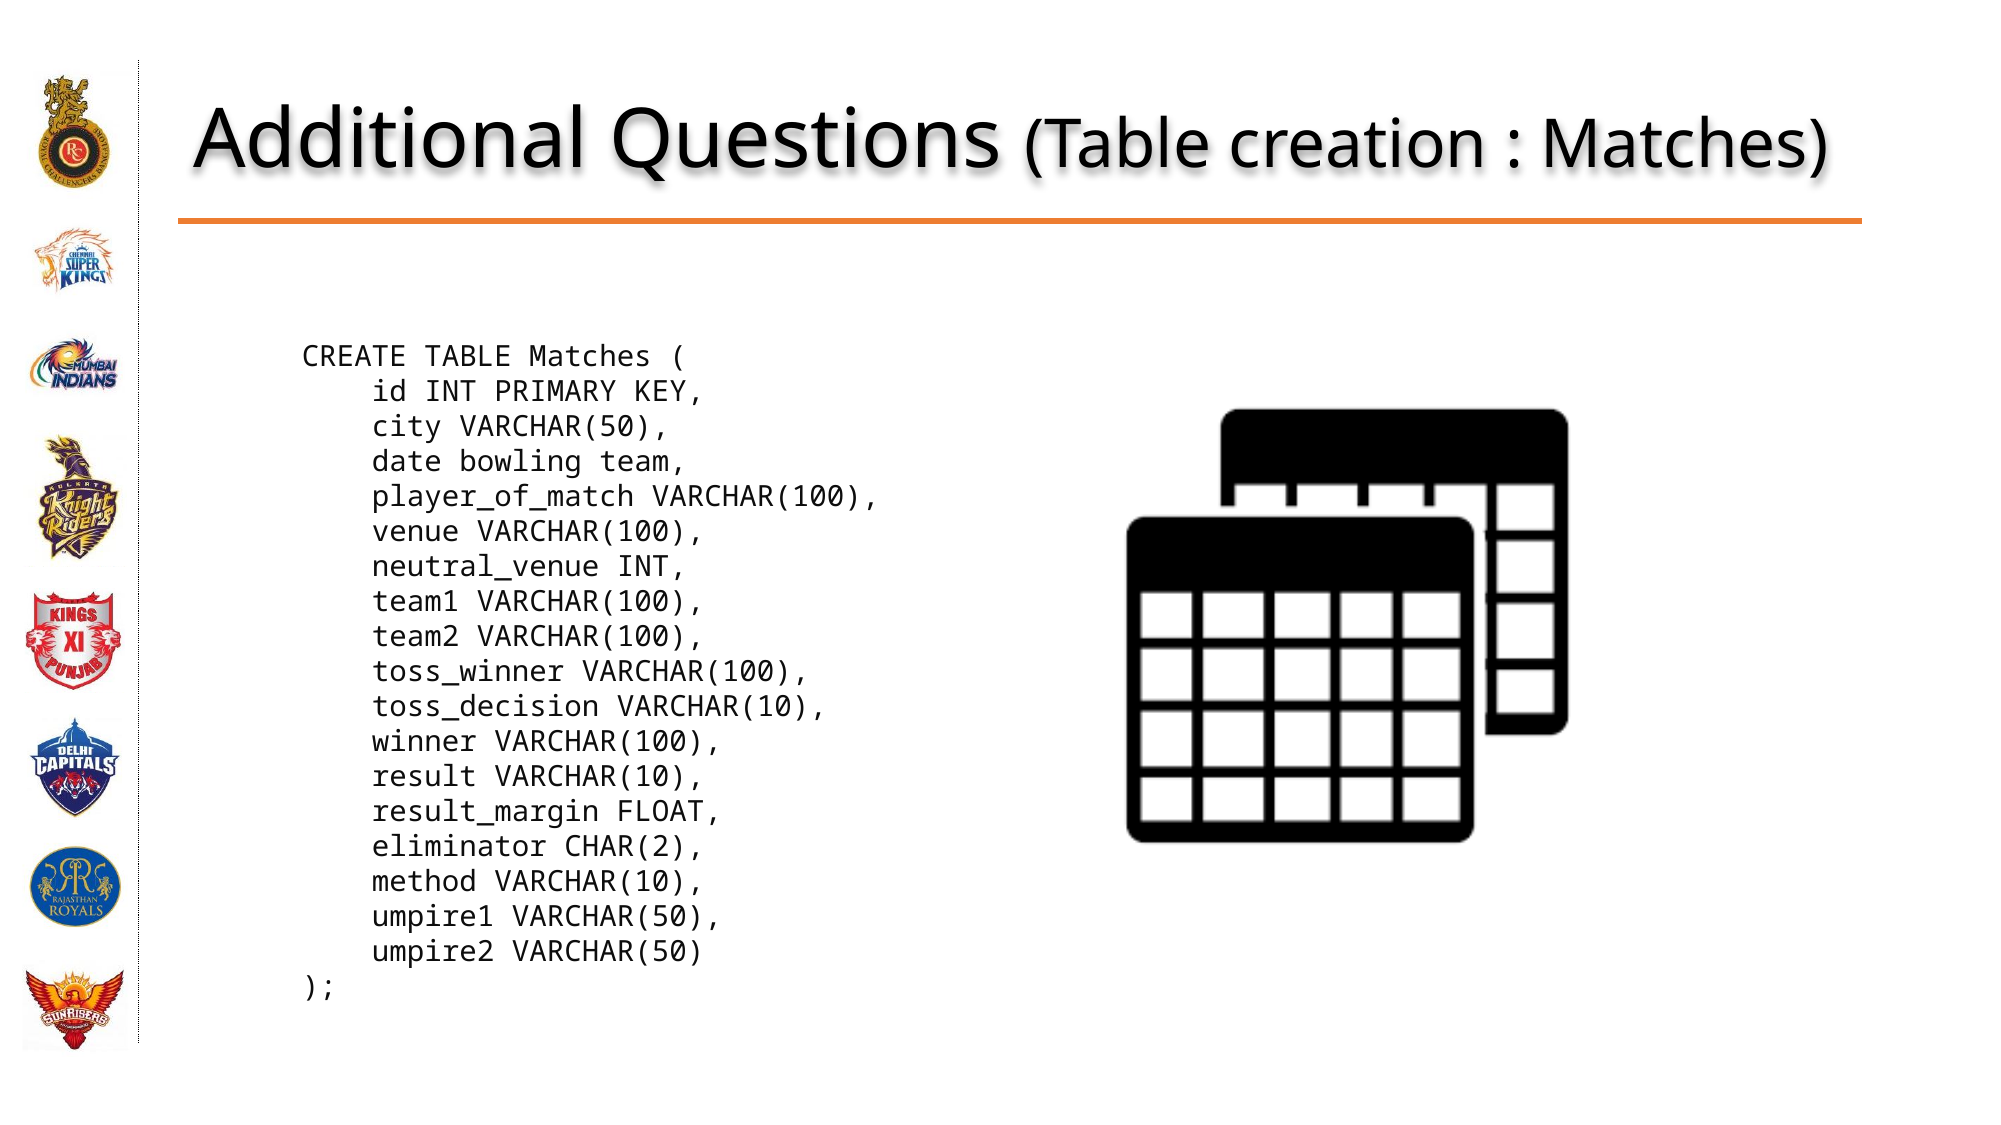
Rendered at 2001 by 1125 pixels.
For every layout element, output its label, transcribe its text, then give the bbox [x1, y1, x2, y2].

text_box CREATE TABLE Matches ( id INT PRIMARY KEY, city VARCHAR(50), date bowling team, player_of_match VARCHAR(100), venue VARCHAR(100), neutral_venue INT, team1 VARCHAR(100), team2 VARCHAR(100), toss_winner VARCHAR(100), toss_decision VARCHAR(10), winner VARCHAR(100), result VARCHAR(10), result_margin FLOAT, eliminator CHAR(2), method VARCHAR(10), umpire1 VARCHAR(50), umpire2 VARCHAR(50) ); [287, 330, 1453, 1010]
picture [24, 588, 125, 693]
picture [17, 68, 133, 199]
picture [25, 329, 125, 406]
title Additional Questions (Table creation : Matches) [178, 59, 1863, 221]
picture [22, 841, 128, 939]
picture [20, 960, 130, 1057]
picture [27, 714, 123, 820]
picture [1096, 374, 1601, 879]
picture [23, 427, 127, 567]
picture [23, 220, 127, 308]
